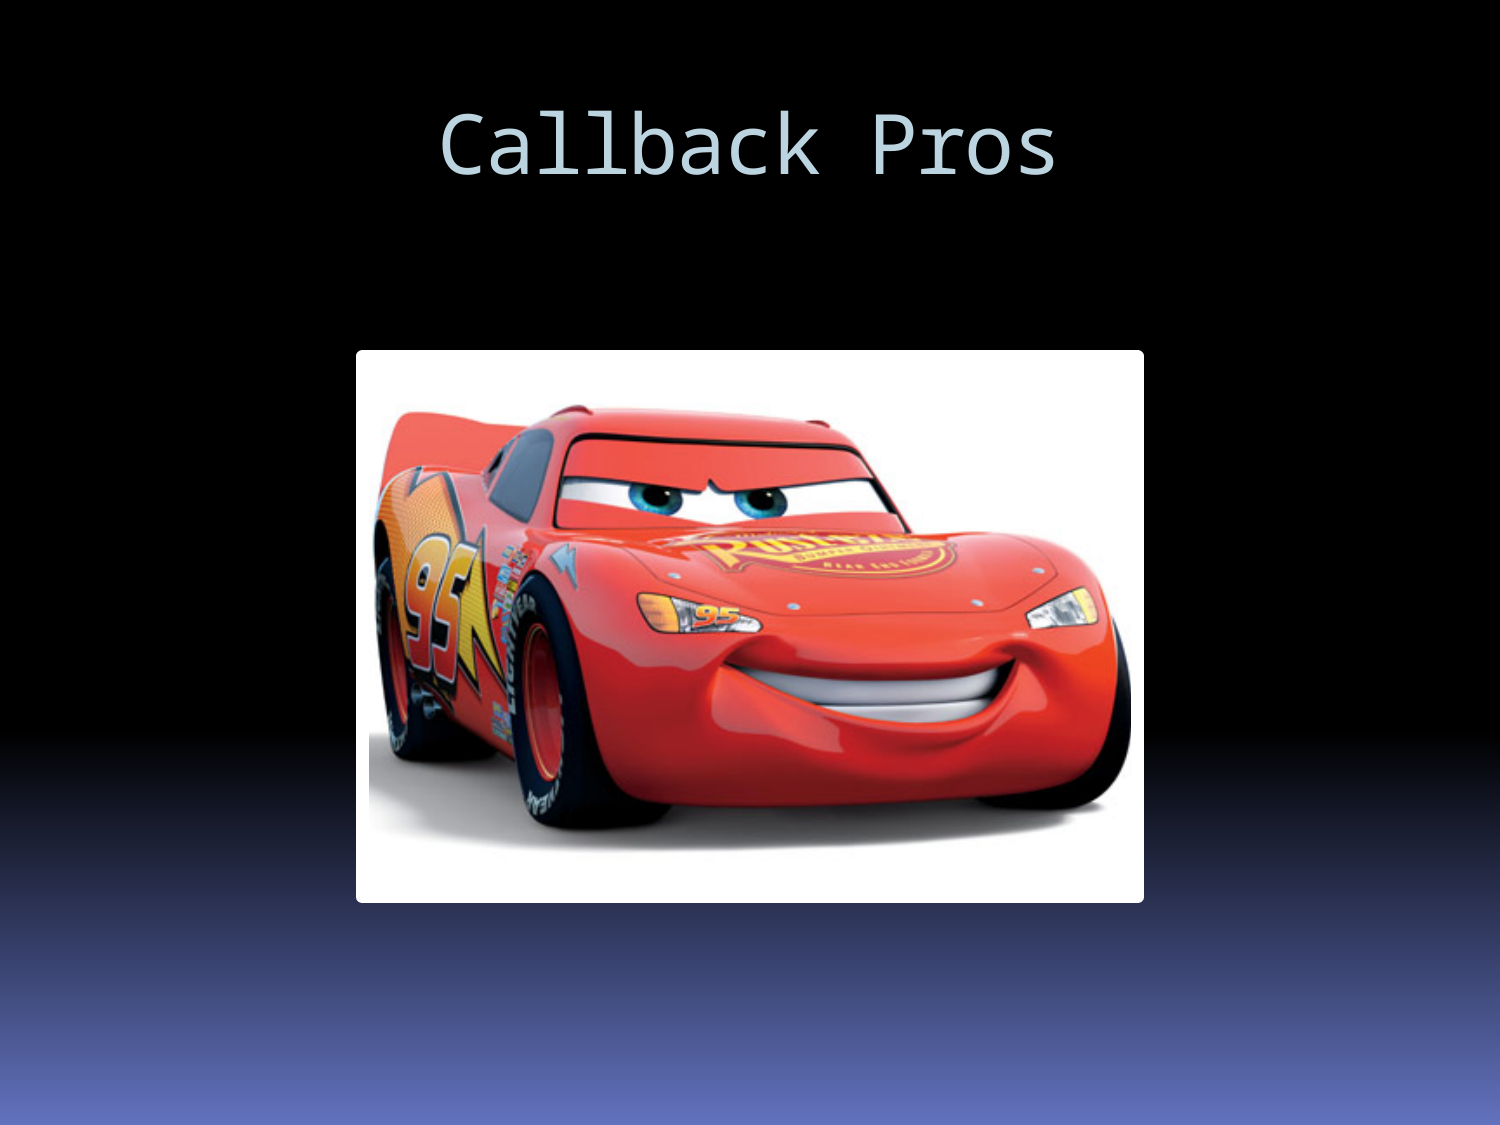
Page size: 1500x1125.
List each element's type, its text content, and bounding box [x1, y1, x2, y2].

picture [368, 361, 1132, 892]
title Callback Pros [112, 83, 1388, 234]
